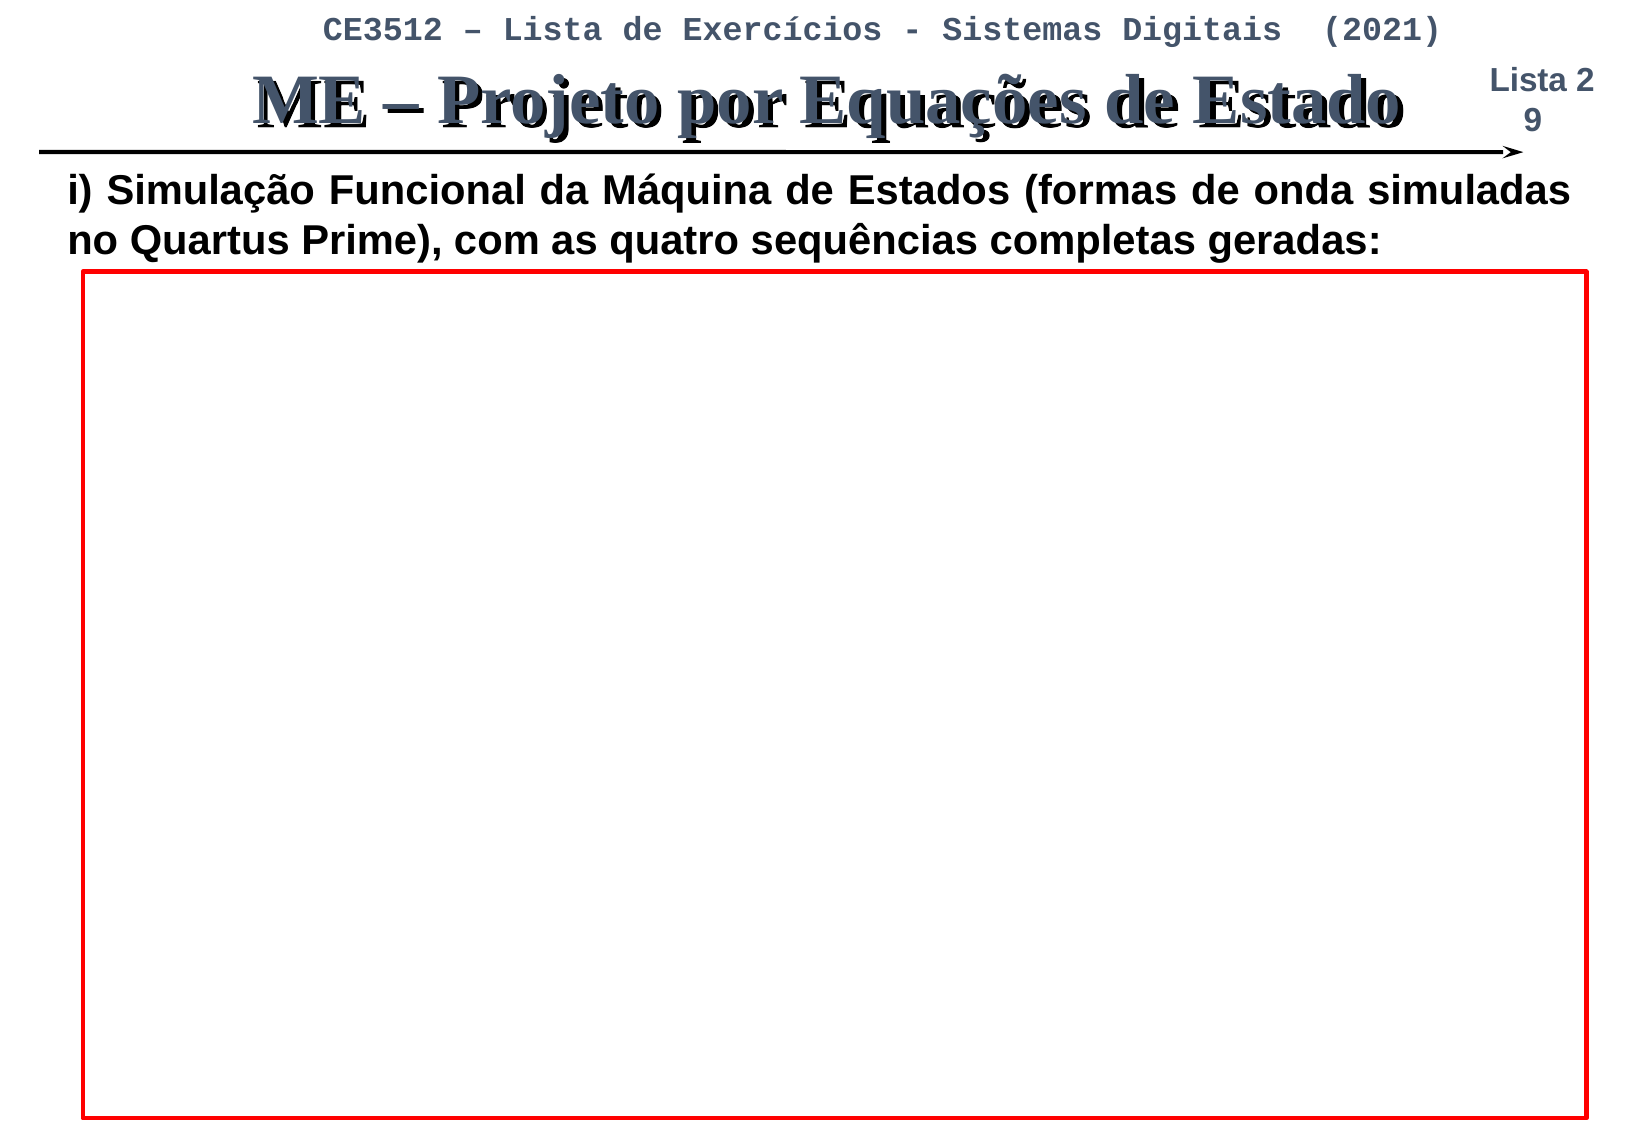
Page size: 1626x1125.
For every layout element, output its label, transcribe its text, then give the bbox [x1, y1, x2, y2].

text_box i) Simulação Funcional da Máquina de Estados (formas de onda simuladas no Quartus Prime), com as quatro sequências completas geradas: [52, 155, 1587, 271]
text_box [82, 271, 1587, 1119]
text_box ME – Projeto por Equações de Estado [179, 54, 1475, 147]
